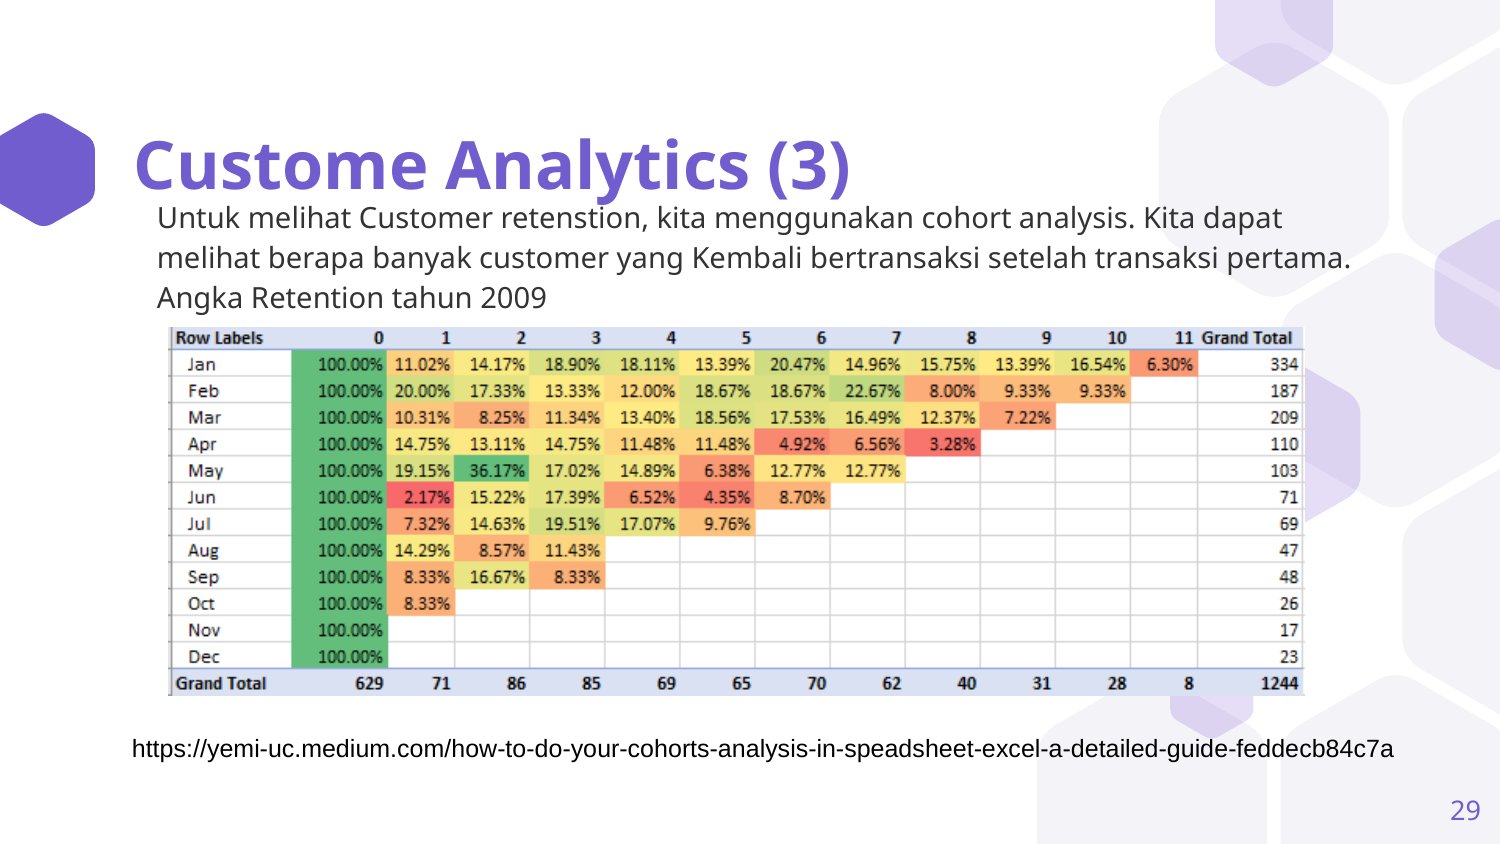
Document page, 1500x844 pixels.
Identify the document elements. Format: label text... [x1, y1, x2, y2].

text_box Untuk melihat Customer retenstion, kita menggunakan cohort analysis. Kita dapat melihat berapa banyak customer yang Kembali bertransaksi setelah transaksi pertama. Angka Retention tahun 2009 [136, 193, 1366, 239]
picture [167, 326, 1305, 697]
title Custome Analytics (3) [133, 135, 1214, 201]
slide_number 29 [1391, 779, 1482, 844]
text_box https://yemi-uc.medium.com/how-to-do-your-cohorts-analysis-in-speadsheet-excel-a-detailed-guide-feddecb84c7a [117, 725, 1412, 771]
